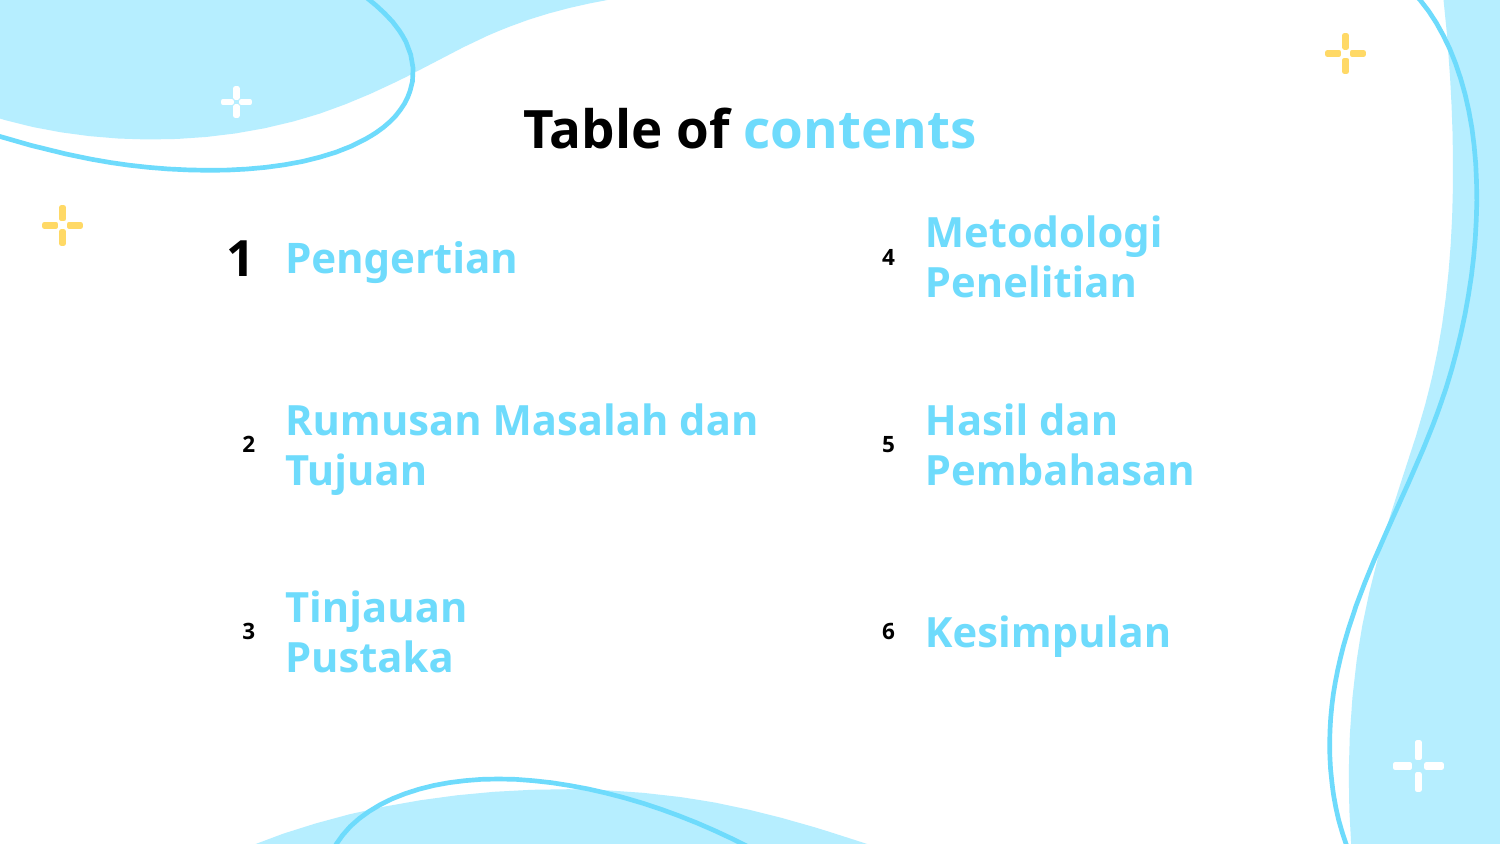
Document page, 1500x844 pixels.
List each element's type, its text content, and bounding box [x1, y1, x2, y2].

title 4 [842, 227, 909, 285]
subtitle Tinjauan Pustaka [270, 602, 661, 659]
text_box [44, 207, 81, 244]
subtitle Hasil dan Pembahasan [909, 414, 1352, 472]
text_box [1394, 742, 1442, 790]
title 1 [202, 227, 270, 285]
title Table of contents [118, 88, 1382, 168]
subtitle Rumusan Masalah dan Tujuan [270, 414, 842, 472]
subtitle Pengertian [270, 227, 661, 285]
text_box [222, 88, 251, 116]
title 5 [842, 414, 909, 472]
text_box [1327, 35, 1364, 72]
title 3 [202, 602, 270, 659]
subtitle Metodologi Penelitian [909, 227, 1364, 285]
subtitle Kesimpulan [909, 602, 1352, 659]
title 2 [202, 414, 270, 472]
title 6 [842, 602, 909, 659]
